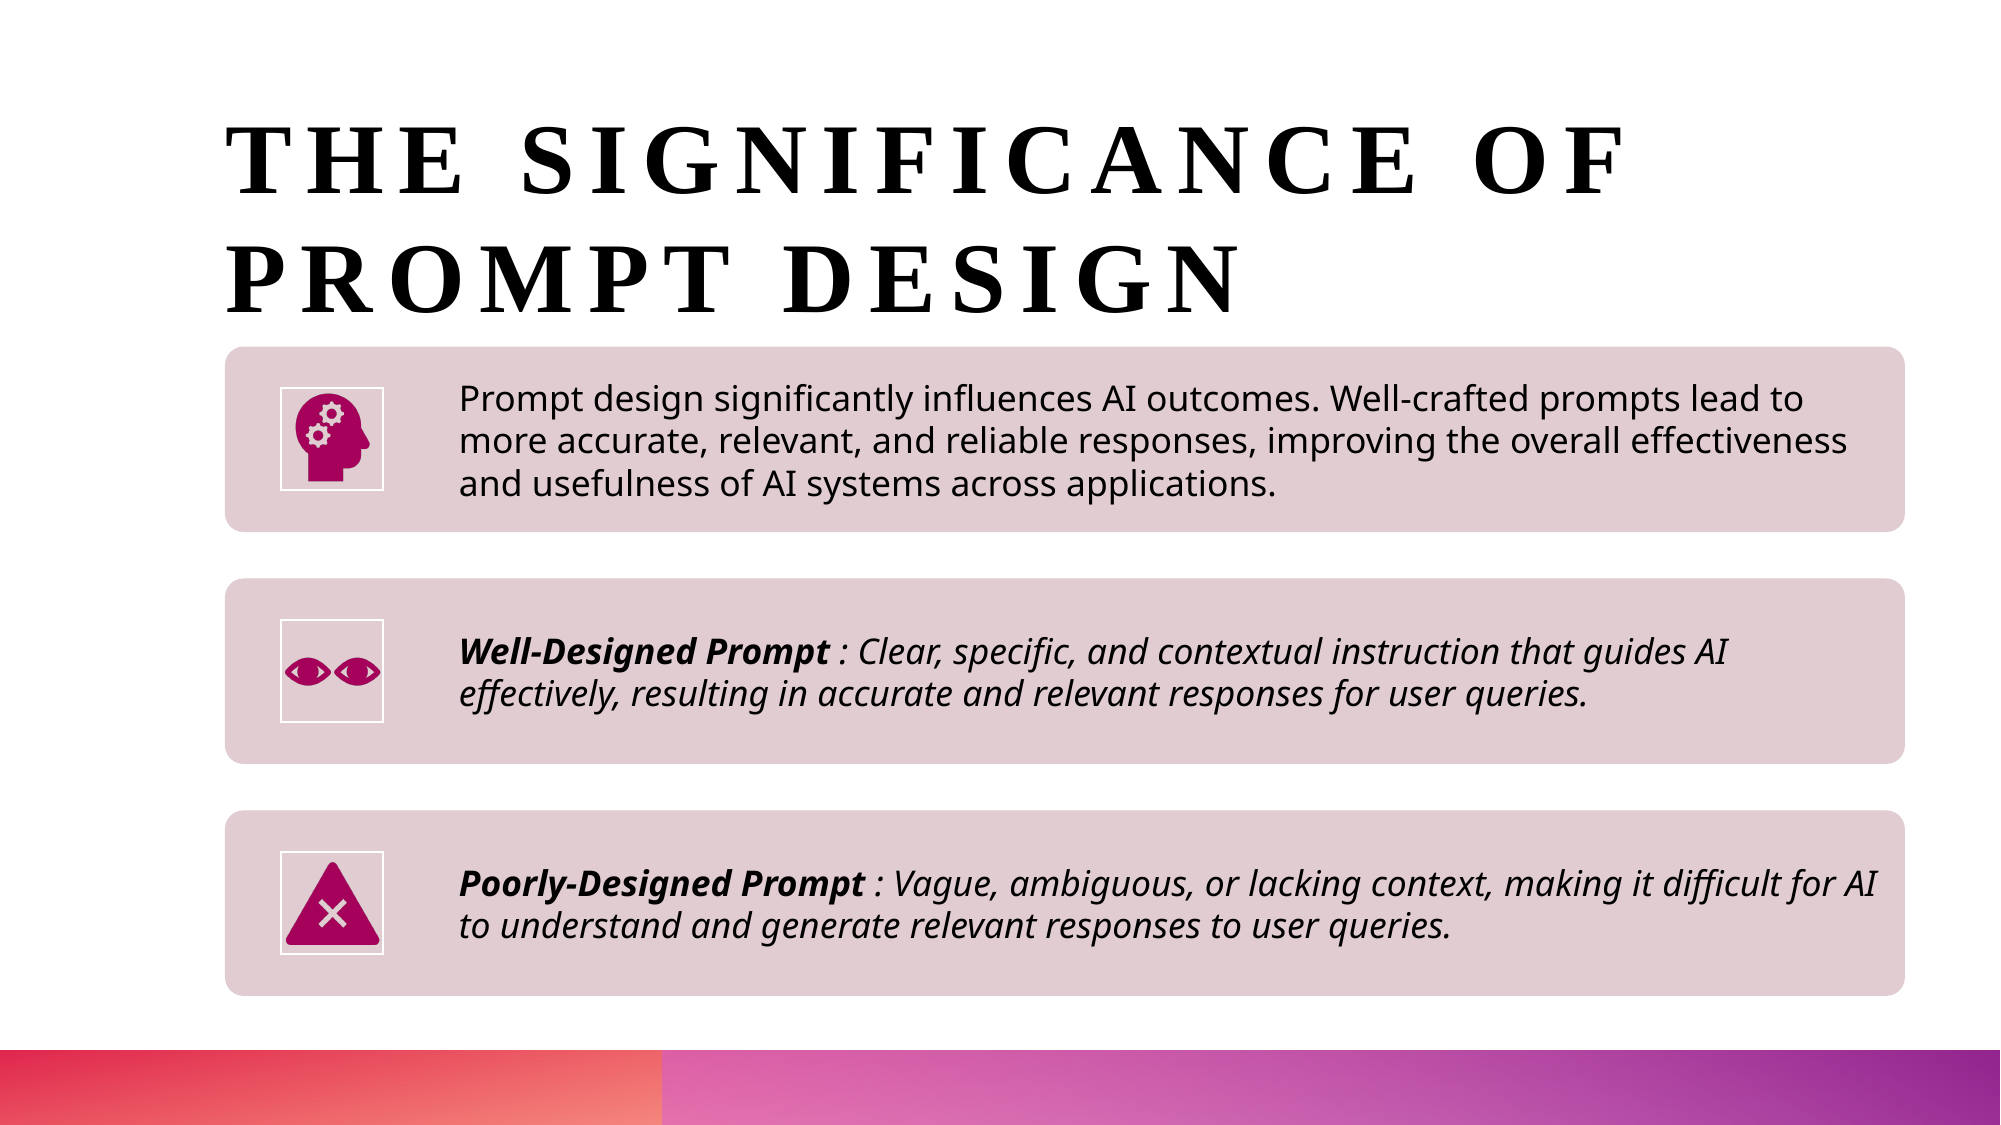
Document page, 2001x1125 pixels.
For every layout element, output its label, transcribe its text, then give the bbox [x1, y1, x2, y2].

title The Significance of Prompt Design [225, 80, 1905, 333]
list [224, 346, 1905, 996]
